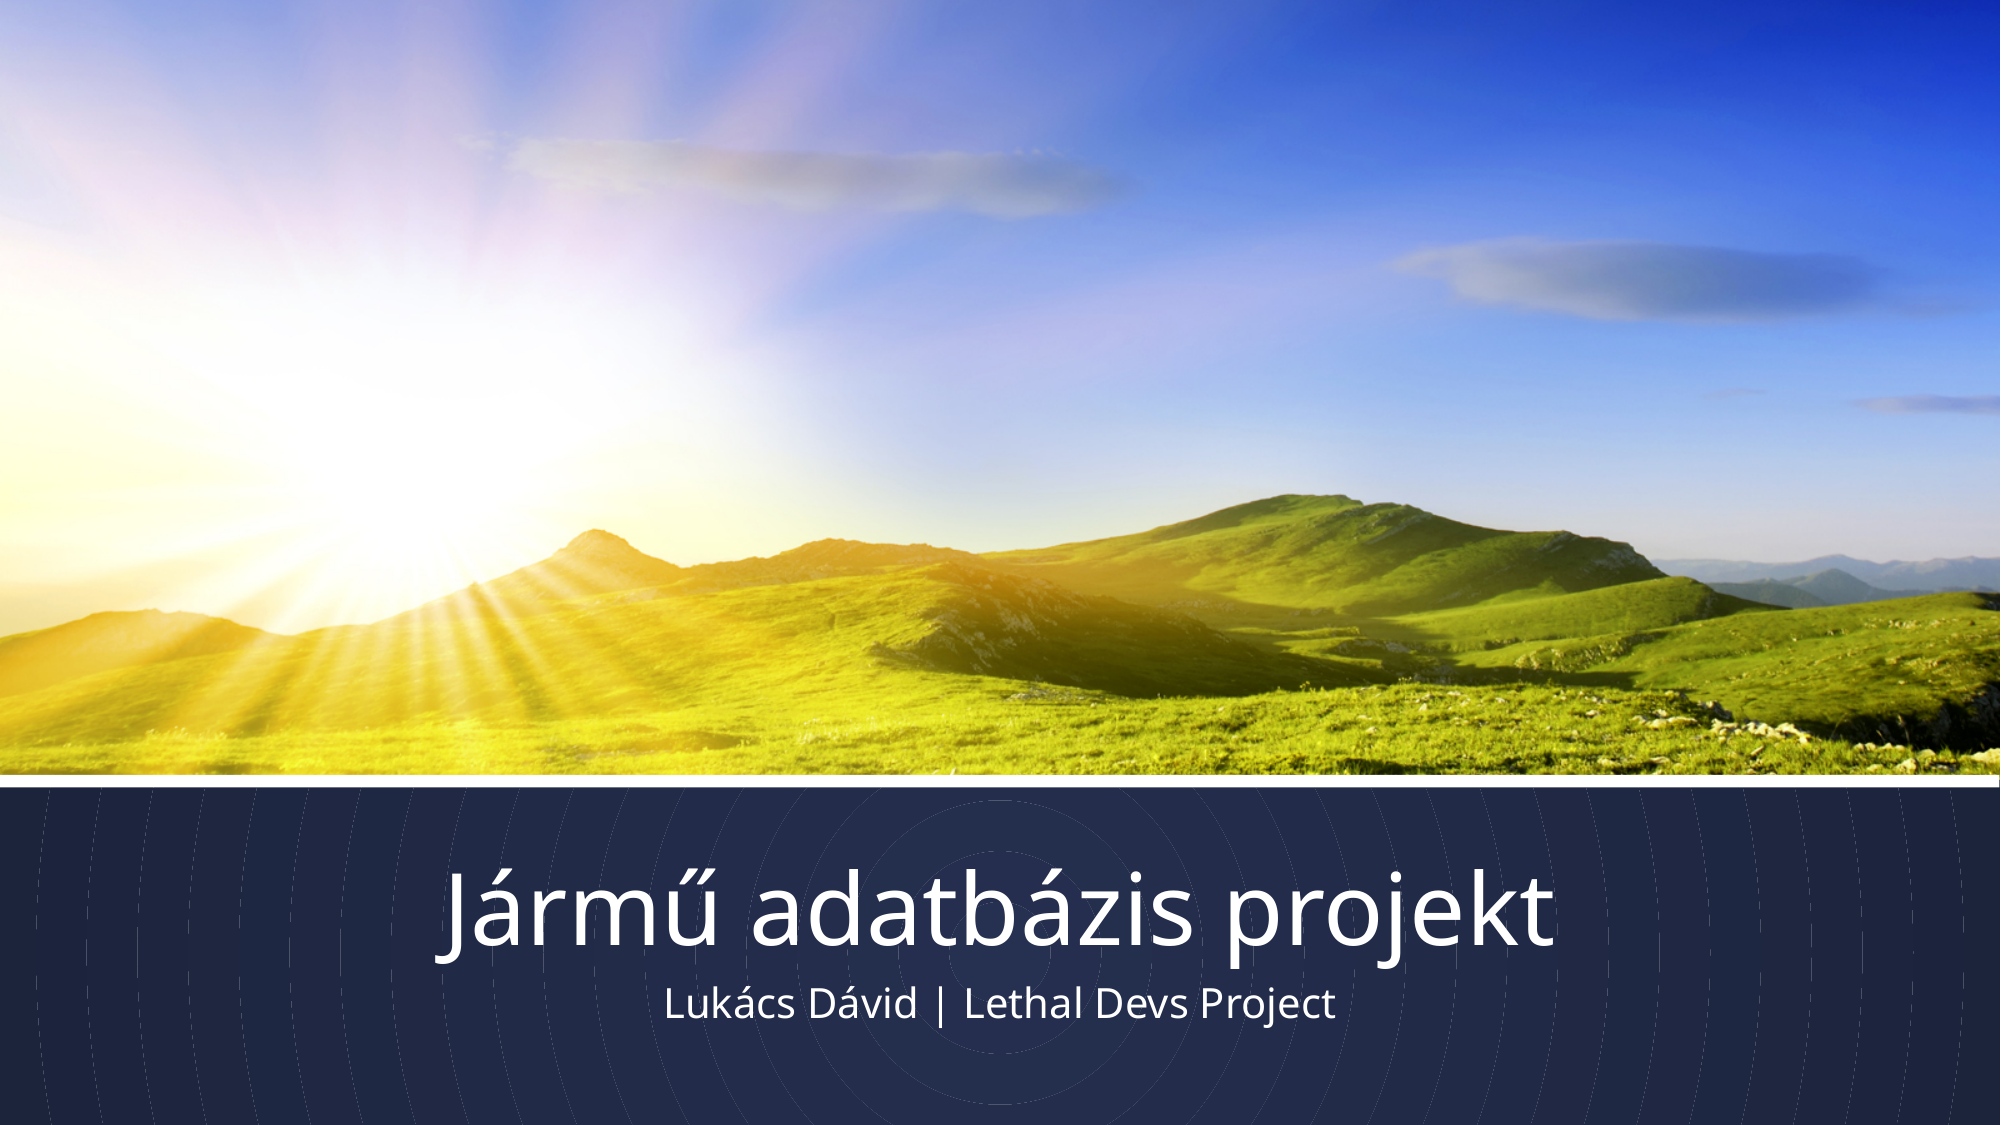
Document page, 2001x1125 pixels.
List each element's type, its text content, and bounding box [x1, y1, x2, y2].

picture [0, 0, 2000, 774]
title Jármű adatbázis projekt [249, 787, 1750, 975]
subtitle Lukács Dávid | Lethal Devs Project [249, 975, 1750, 1100]
